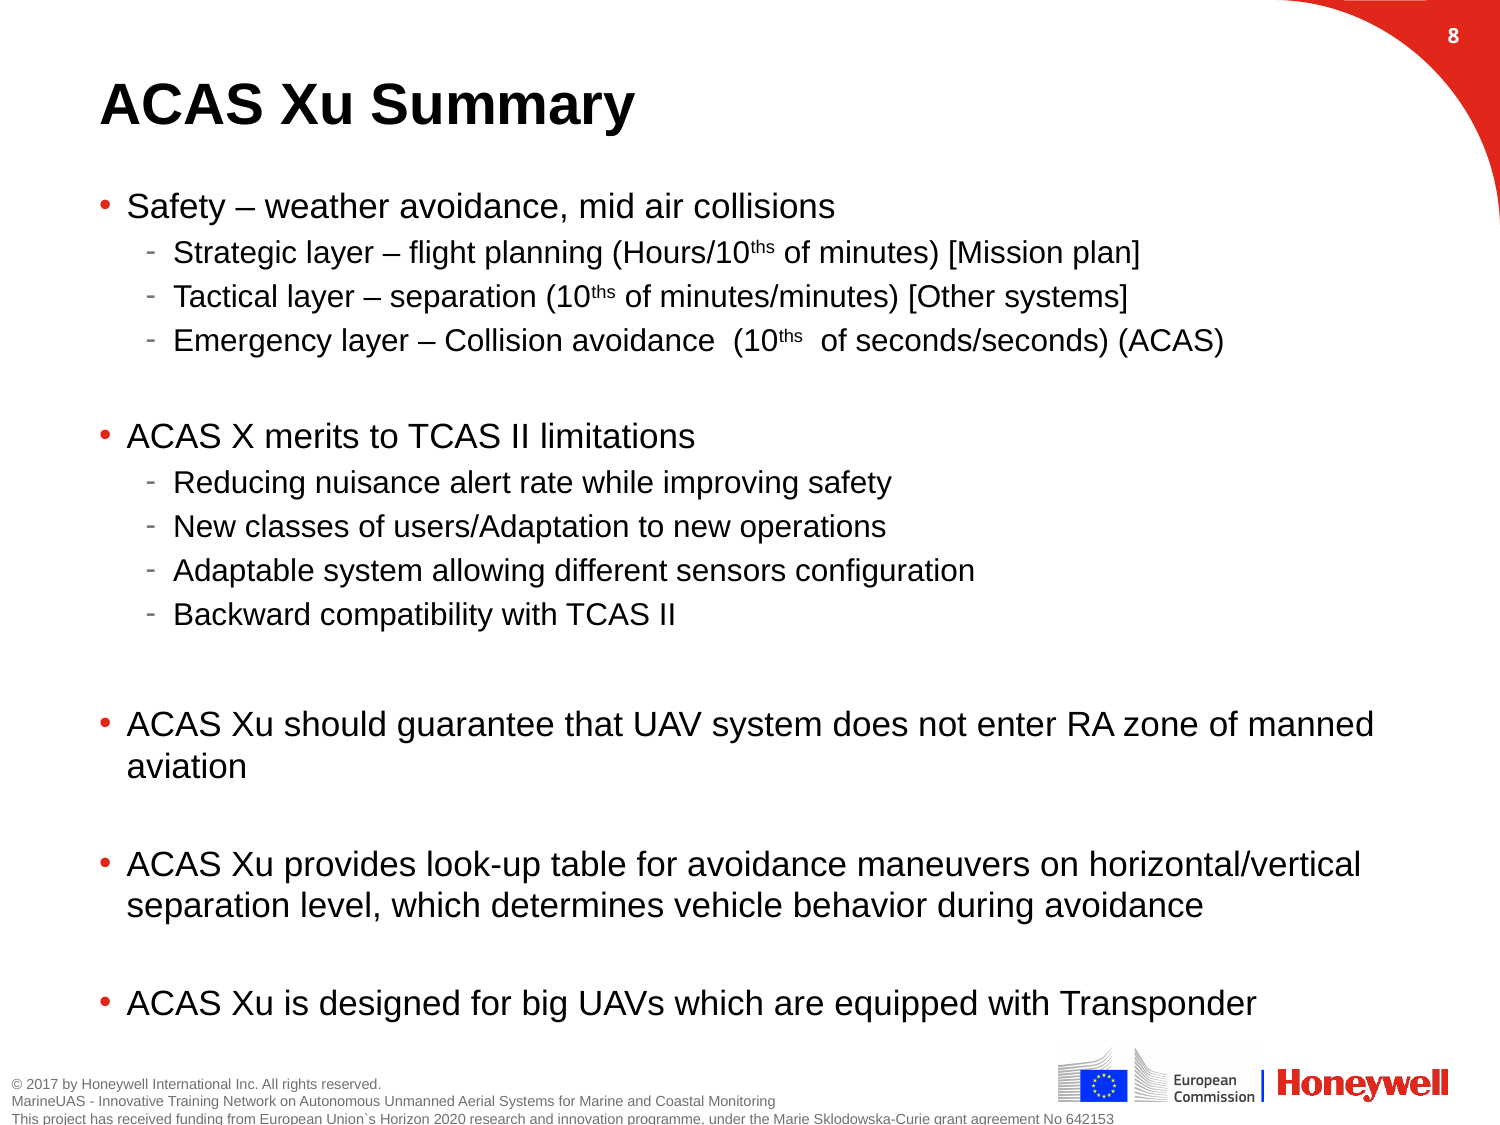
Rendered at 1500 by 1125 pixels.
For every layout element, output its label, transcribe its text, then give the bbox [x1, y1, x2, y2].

slide_number 7 [1432, 0, 1500, 79]
list Safety – weather avoidance, mid air collisions Strategic layer – flight planning (Hours/10ths of minutes) [Mission plan] Tactical layer – separation (10ths of minutes/minutes) [Other systems] Emergency layer – Collision avoidance (10ths of seconds/seconds) (ACAS) ACAS X merits to TCAS II limitations Reducing nuisance alert rate while improving safety New classes of users/Adaptation to new operations Adaptable system allowing different sensors configuration Backward compatibility with TCAS II ACAS Xu should guarantee that UAV system does not enter RA zone of manned aviation ACAS Xu provides look-up table for avoidance maneuvers on horizontal/vertical separation level, which determines vehicle behavior during avoidance ACAS Xu is designed for big UAVs which are equipped with Transponder [84, 176, 1398, 1048]
picture [1058, 1048, 1264, 1102]
title ACAS Xu Summary [84, 58, 1398, 141]
picture [1278, 1069, 1448, 1102]
